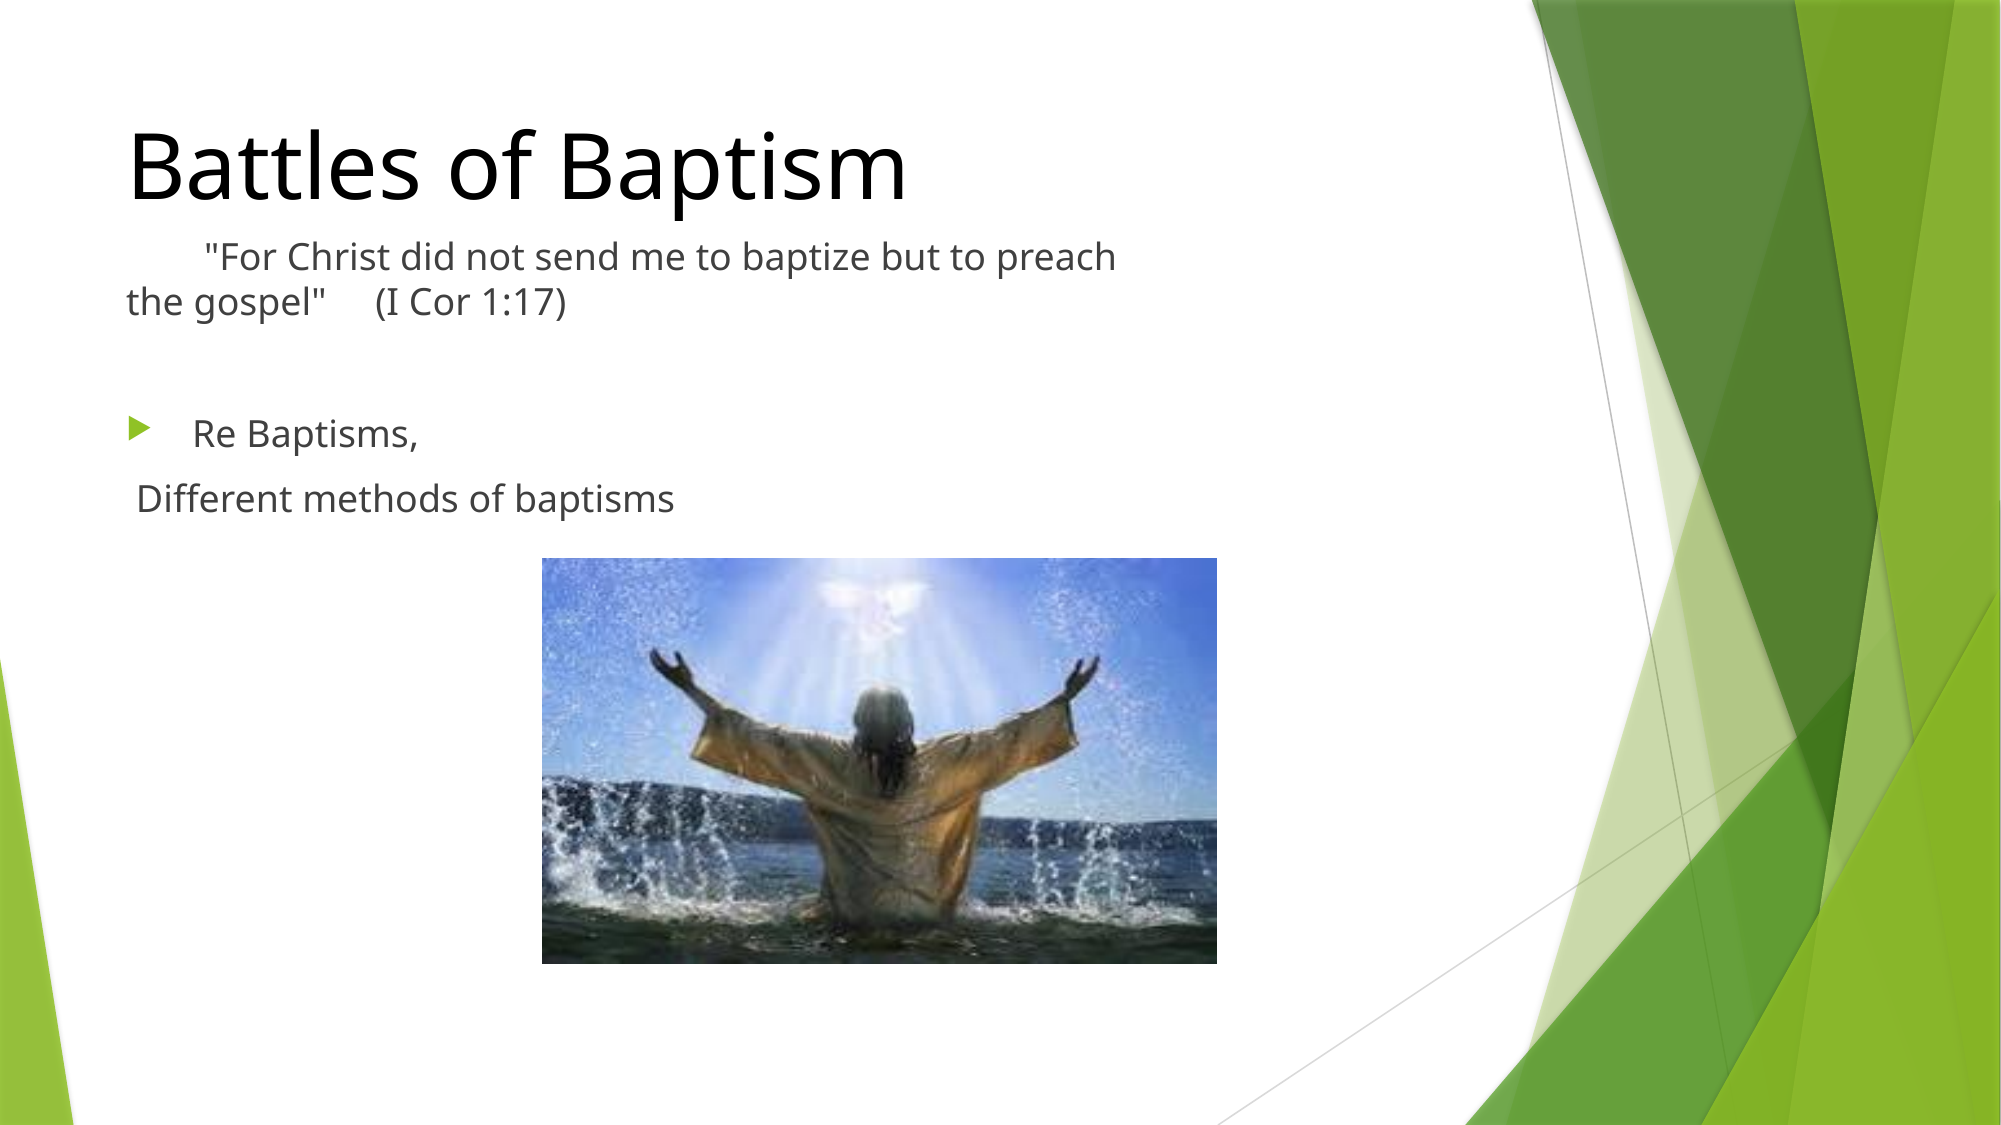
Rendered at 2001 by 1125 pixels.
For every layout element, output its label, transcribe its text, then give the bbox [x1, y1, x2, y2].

picture [541, 558, 1217, 965]
list "For Christ did not send me to baptize but to preach the gospel" (I Cor 1:17) Re Baptisms, Different methods of baptisms [111, 225, 1180, 988]
title Battles of Baptism [111, 99, 1522, 317]
